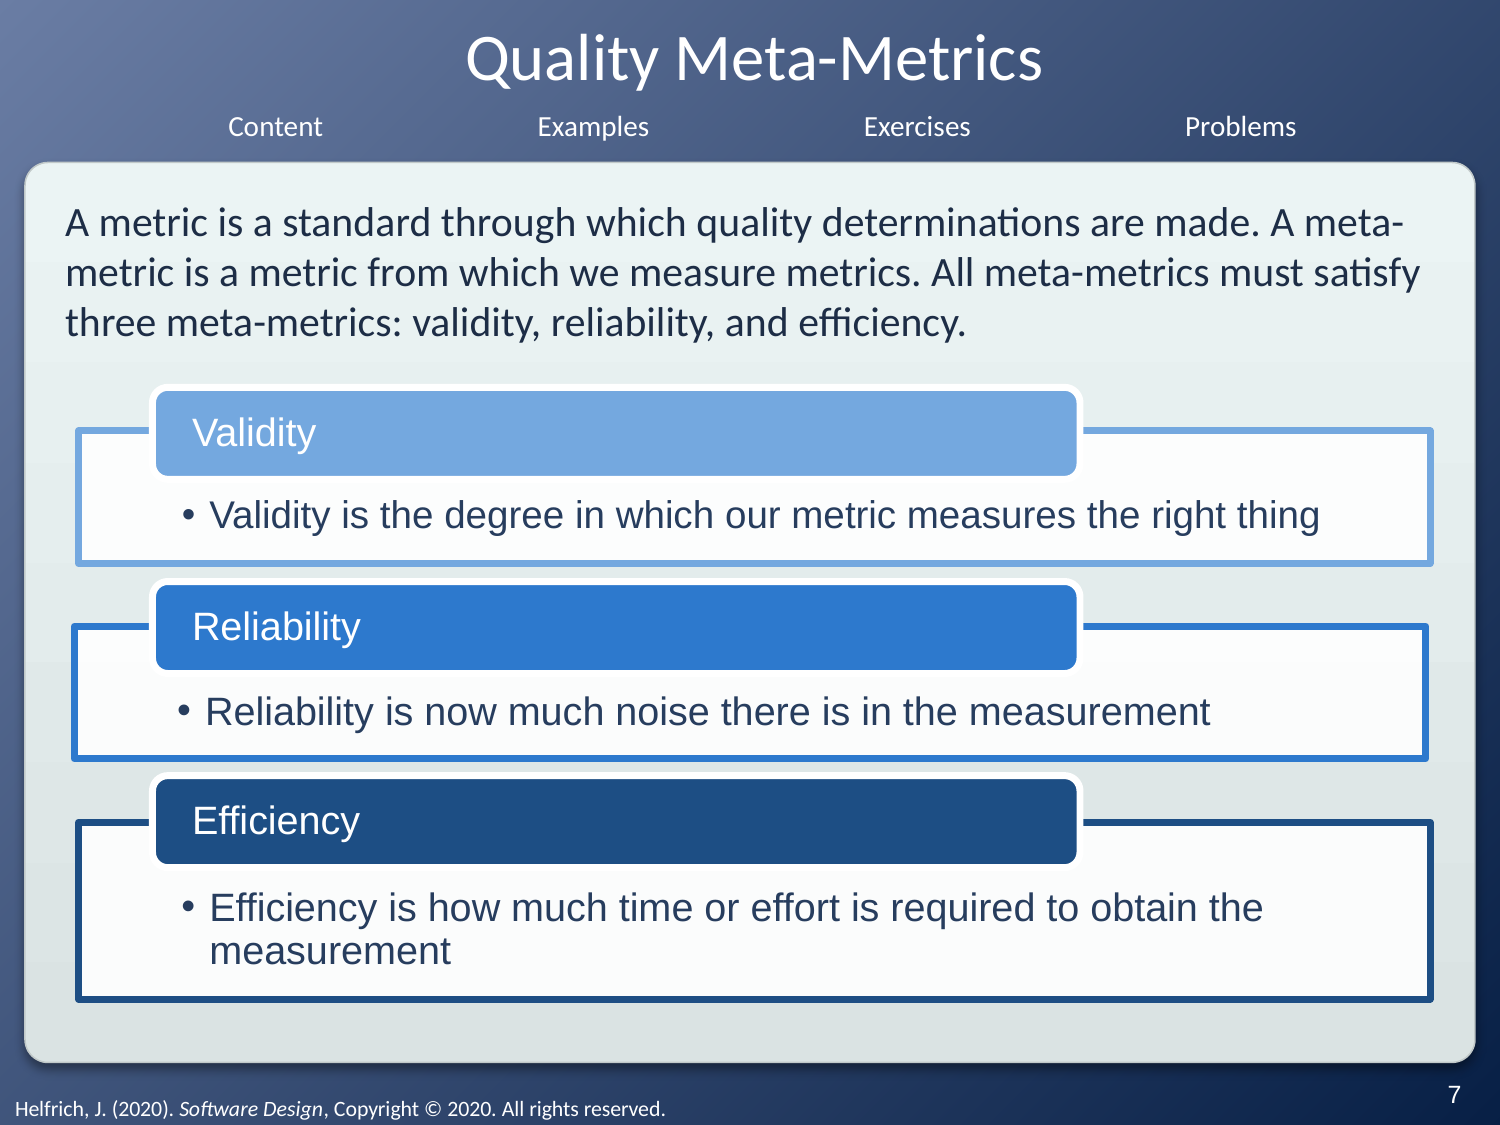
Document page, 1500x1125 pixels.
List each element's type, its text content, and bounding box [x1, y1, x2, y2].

text_box Efficiency [152, 775, 1081, 868]
text_box Validity [152, 387, 1081, 480]
text_box Reliability is now much noise there is in the measurement [74, 626, 1426, 759]
list A metric is a standard through which quality determinations are made. A meta-metric is a metric from which we measure metrics. All meta-metrics must satisfy three meta-metrics: validity, reliability, and efficiency. [50, 187, 1450, 363]
title Quality Meta-Metrics [33, 16, 1475, 92]
text_box Efficiency is how much time or effort is required to obtain the measurement [78, 822, 1431, 1000]
text_box Reliability [152, 581, 1081, 674]
slide_number ‹#› [1404, 1062, 1500, 1125]
text_box Validity is the degree in which our metric measures the right thing [78, 430, 1431, 564]
